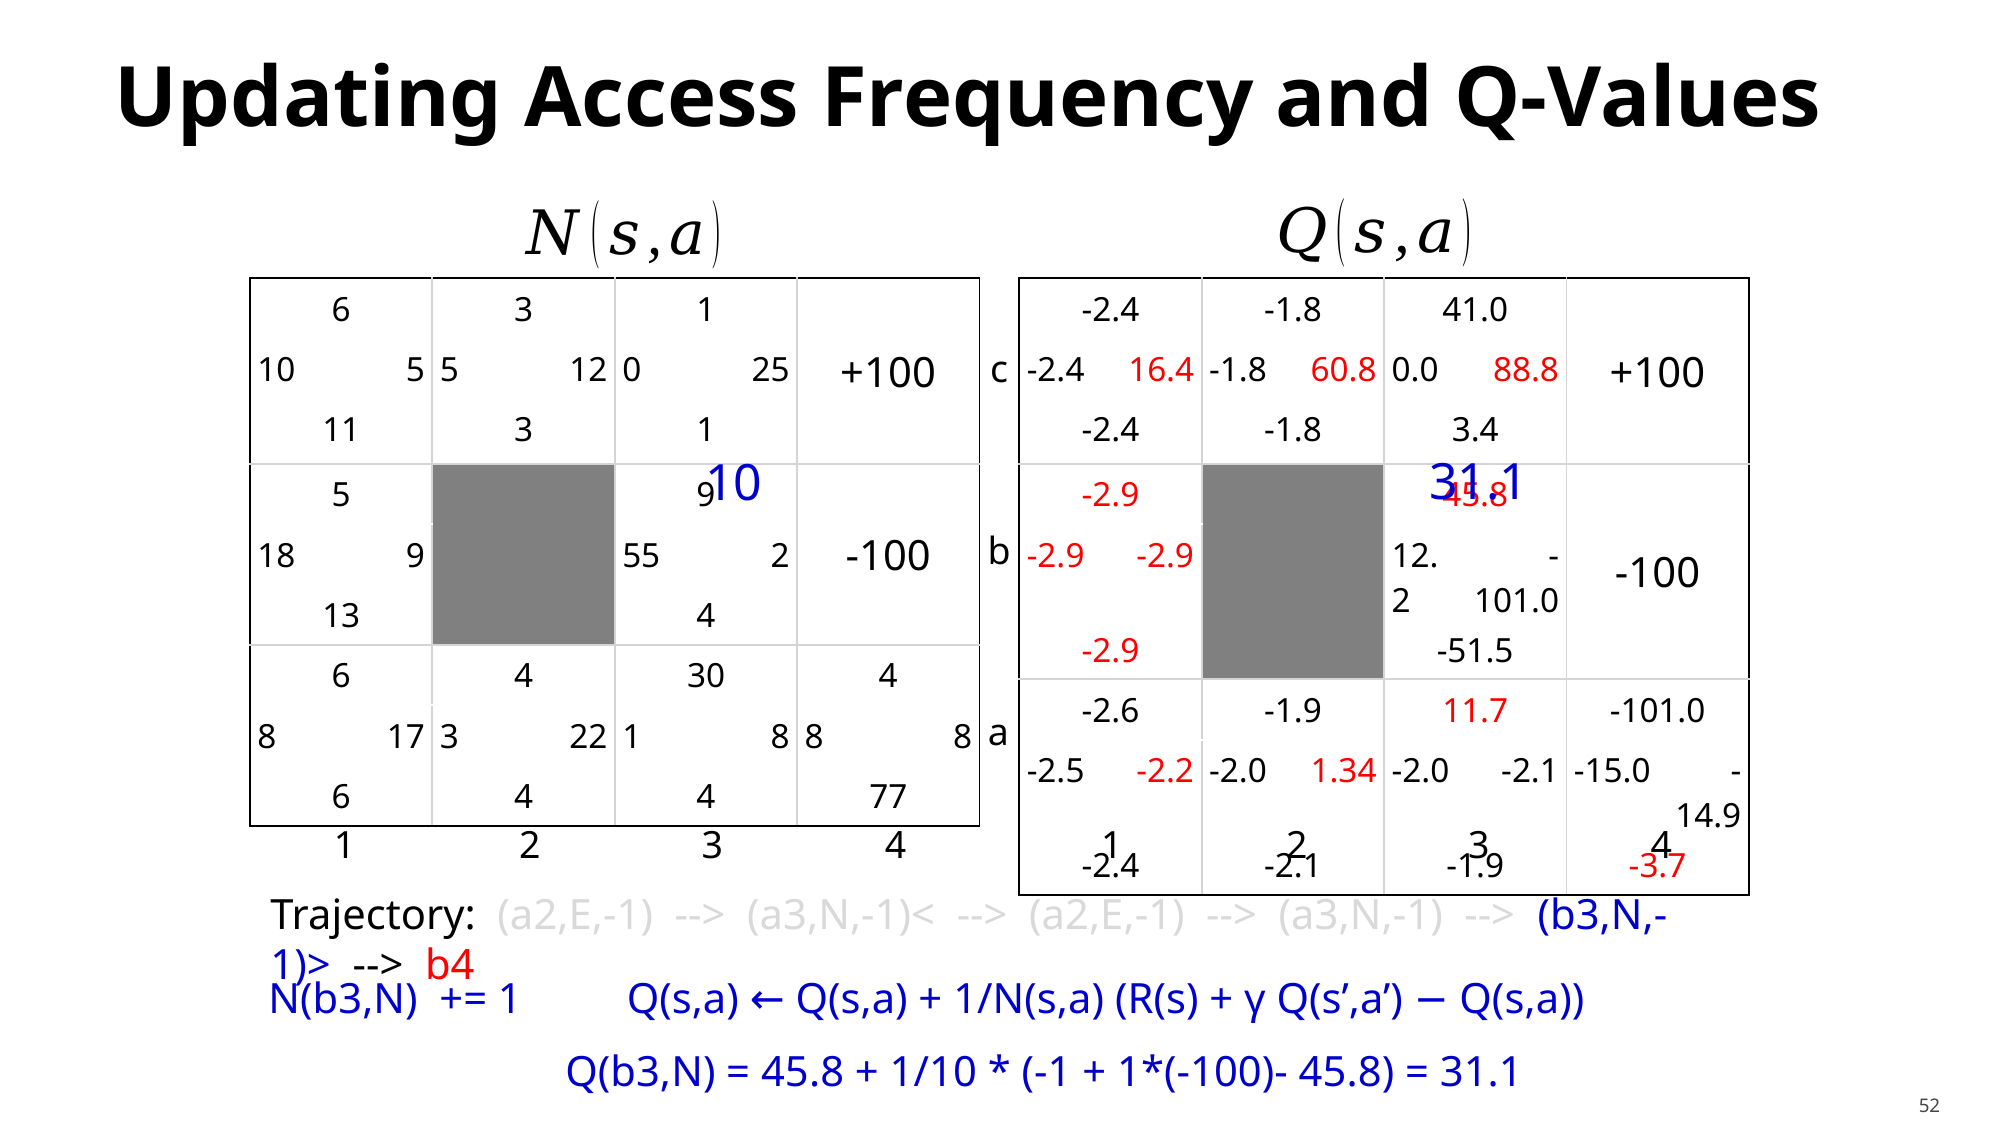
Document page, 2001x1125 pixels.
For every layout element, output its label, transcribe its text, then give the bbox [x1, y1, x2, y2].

table_cell -15.0 [1567, 740, 1662, 835]
table_cell 2 [706, 524, 796, 584]
text_box 10 [690, 443, 777, 519]
table_cell 6 [251, 646, 431, 705]
table_cell 4 [433, 646, 614, 705]
table_cell -2.4 [1020, 835, 1201, 880]
text_box 31.1 [1414, 441, 1544, 517]
table_cell -100 [1567, 465, 1748, 678]
table_cell -3.7 [1567, 835, 1748, 894]
text_box Q(b3,N) = 45.8 + 1/10 * (-1 + 1*(-100)- 45.8) = 31.1 [550, 1037, 1539, 1103]
table_cell -2.9 [1020, 465, 1201, 524]
text_box N(b3,N) += 1 [253, 964, 537, 1030]
text_box a [980, 700, 1018, 761]
table_cell 9 [616, 465, 796, 524]
table_header +100 [1567, 279, 1748, 463]
table_header 41.0 [1385, 279, 1566, 339]
table_cell 11.7 [1385, 680, 1566, 740]
table_cell 9 [341, 525, 431, 584]
table_cell -2.1 [1476, 740, 1566, 835]
table_cell 25 [706, 339, 796, 399]
table_cell -2.9 [1020, 524, 1111, 619]
table_cell 0 [616, 339, 706, 399]
table_cell 6 [251, 765, 431, 825]
table_cell 4 [616, 765, 796, 825]
table_cell 3 [433, 399, 614, 463]
text_box 4 [869, 827, 921, 874]
table_cell -14.9 [1662, 740, 1748, 835]
table_cell 4 [798, 646, 979, 705]
table_header 6 [251, 279, 431, 339]
text_box Q(s,a) ← Q(s,a) + 1/N(s,a) (R(s) + γ Q(s’,a’) − Q(s,a)) [612, 964, 1654, 1030]
table_cell 3 [433, 705, 525, 765]
table_cell -2.1 [1203, 835, 1383, 880]
table_cell 88.8 [1476, 339, 1566, 399]
text_box b [980, 519, 1018, 579]
table_cell 1.34 [1294, 740, 1383, 835]
table_header -1.8 [1203, 279, 1383, 339]
table_cell 45.8 [1385, 465, 1566, 524]
table_cell -2.5 [1020, 740, 1111, 835]
table_cell 16.4 [1111, 339, 1201, 399]
table_cell -2.0 [1385, 740, 1476, 835]
table_cell [1203, 465, 1383, 678]
table_cell -100 [798, 465, 979, 644]
table_cell 1 [616, 399, 796, 463]
table_cell -2.6 [1020, 680, 1201, 740]
table_cell -51.5 [1385, 619, 1566, 678]
table_cell -1.8 [1203, 399, 1383, 463]
table_cell -2.0 [1203, 740, 1294, 835]
text_box 2 [504, 827, 556, 874]
table_header 1 [616, 279, 796, 339]
table_cell 13 [251, 584, 431, 644]
table_cell 30 [616, 646, 796, 705]
table_cell 60.8 [1294, 339, 1383, 399]
table_header -2.4 [1020, 279, 1201, 339]
table_cell 18 [251, 524, 341, 584]
table_cell 8 [893, 705, 979, 765]
table_cell 0.0 [1385, 339, 1476, 399]
table_cell 22 [525, 705, 614, 765]
table_cell -1.9 [1203, 680, 1383, 740]
table_cell 12 [525, 339, 614, 399]
table_cell 5 [433, 339, 525, 399]
table_cell 5 [341, 339, 431, 399]
table_cell 8 [251, 705, 341, 765]
table_cell 11 [251, 399, 431, 463]
table_cell 10 [251, 339, 341, 399]
table_cell -101.0 [1567, 680, 1748, 740]
table_cell 8 [706, 705, 796, 765]
table_cell -2.9 [1020, 619, 1201, 678]
table_cell 8 [798, 705, 893, 765]
table_cell 12.2 [1385, 524, 1458, 619]
text_box 1 [318, 827, 370, 874]
text_box 3 [686, 827, 738, 874]
table_cell 4 [616, 584, 796, 644]
table_cell -1.9 [1385, 835, 1566, 880]
table_cell -101.0 [1458, 524, 1566, 619]
table_cell -2.9 [1111, 525, 1201, 619]
table_cell 5 [251, 465, 431, 524]
table_cell -2.4 [1020, 399, 1201, 463]
slide_number 52 [1794, 1080, 1955, 1125]
text_box Trajectory: (a2,E,-1) --> (a3,N,-1)< --> (a2,E,-1) --> (a3,N,-1) --> (b3,N,-1)> --> b4 [255, 880, 1696, 996]
title Updating Access Frequency and Q-Values [99, 12, 1900, 175]
table_cell -2.4 [1020, 339, 1111, 399]
table_header 3 [433, 279, 614, 339]
table_cell 4 [433, 765, 614, 825]
table_cell 1 [616, 705, 706, 765]
table_cell 17 [341, 706, 431, 765]
table_cell 77 [798, 765, 979, 825]
table_cell [433, 465, 614, 644]
text_box c [980, 337, 1018, 398]
table_cell 55 [616, 524, 706, 584]
table_cell -2.2 [1111, 741, 1201, 835]
table_header +100 [798, 279, 979, 463]
table_cell 3.4 [1385, 399, 1566, 463]
table_cell -1.8 [1203, 339, 1294, 399]
